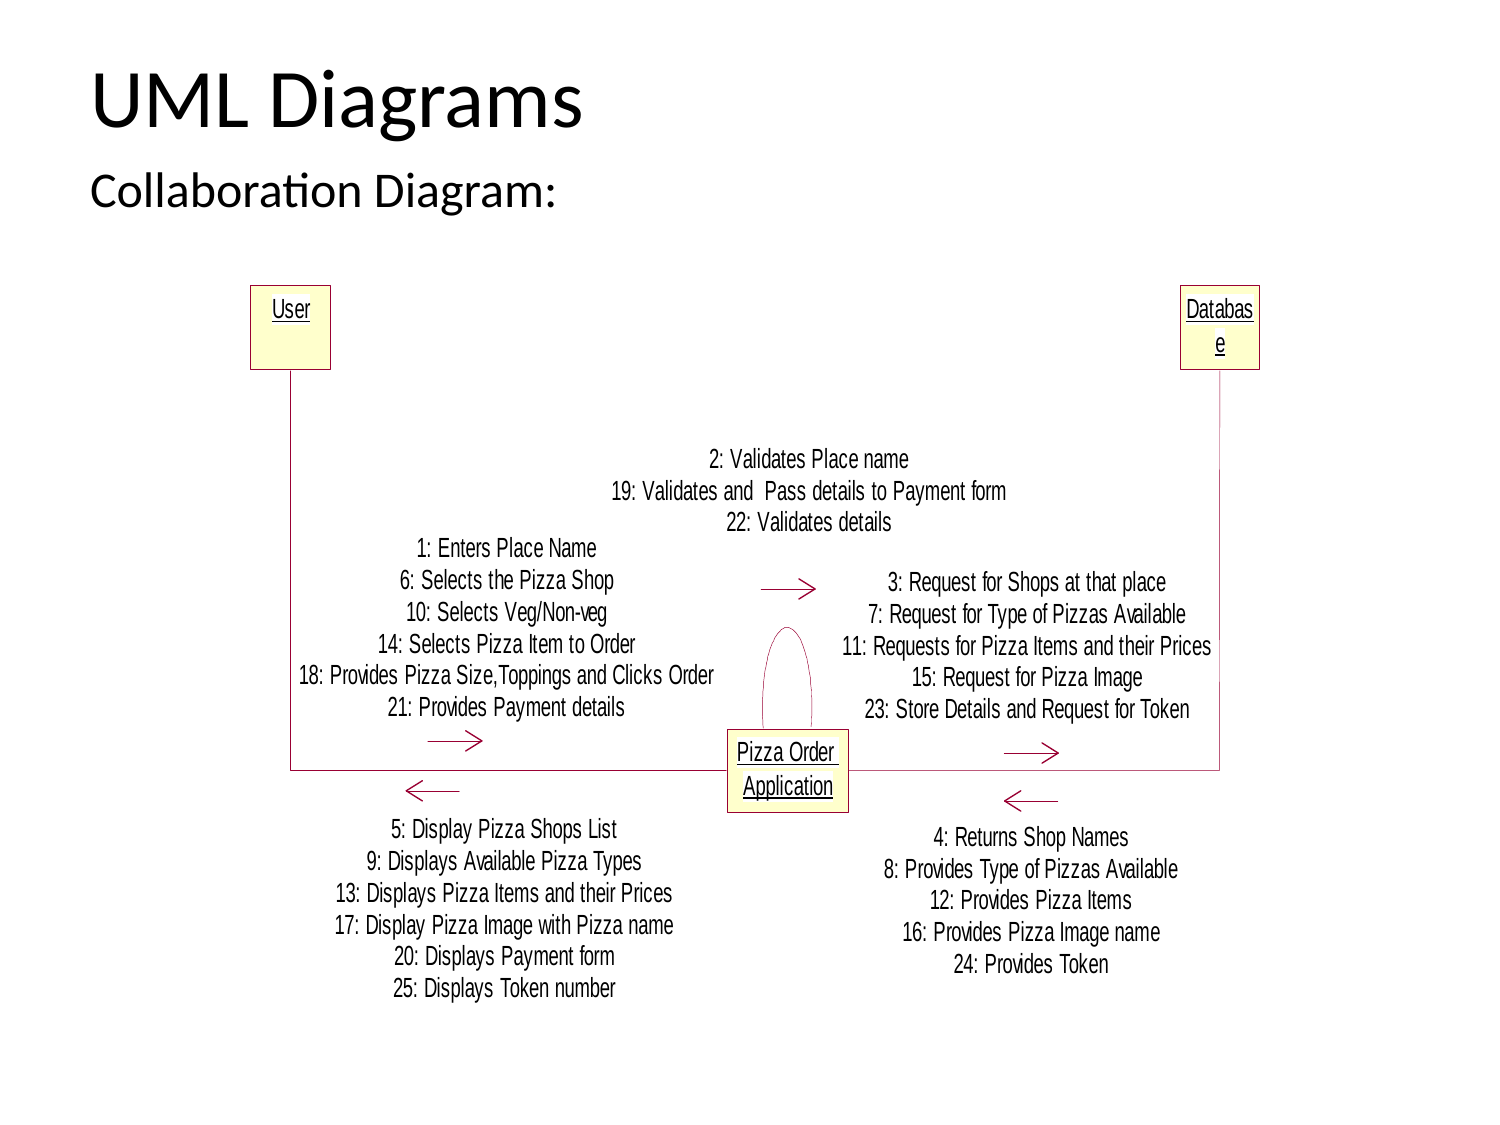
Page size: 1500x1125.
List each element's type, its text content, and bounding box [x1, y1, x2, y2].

picture [199, 249, 1313, 1044]
title UML Diagrams [75, 0, 1425, 188]
list Collaboration Diagram: [75, 188, 1425, 225]
